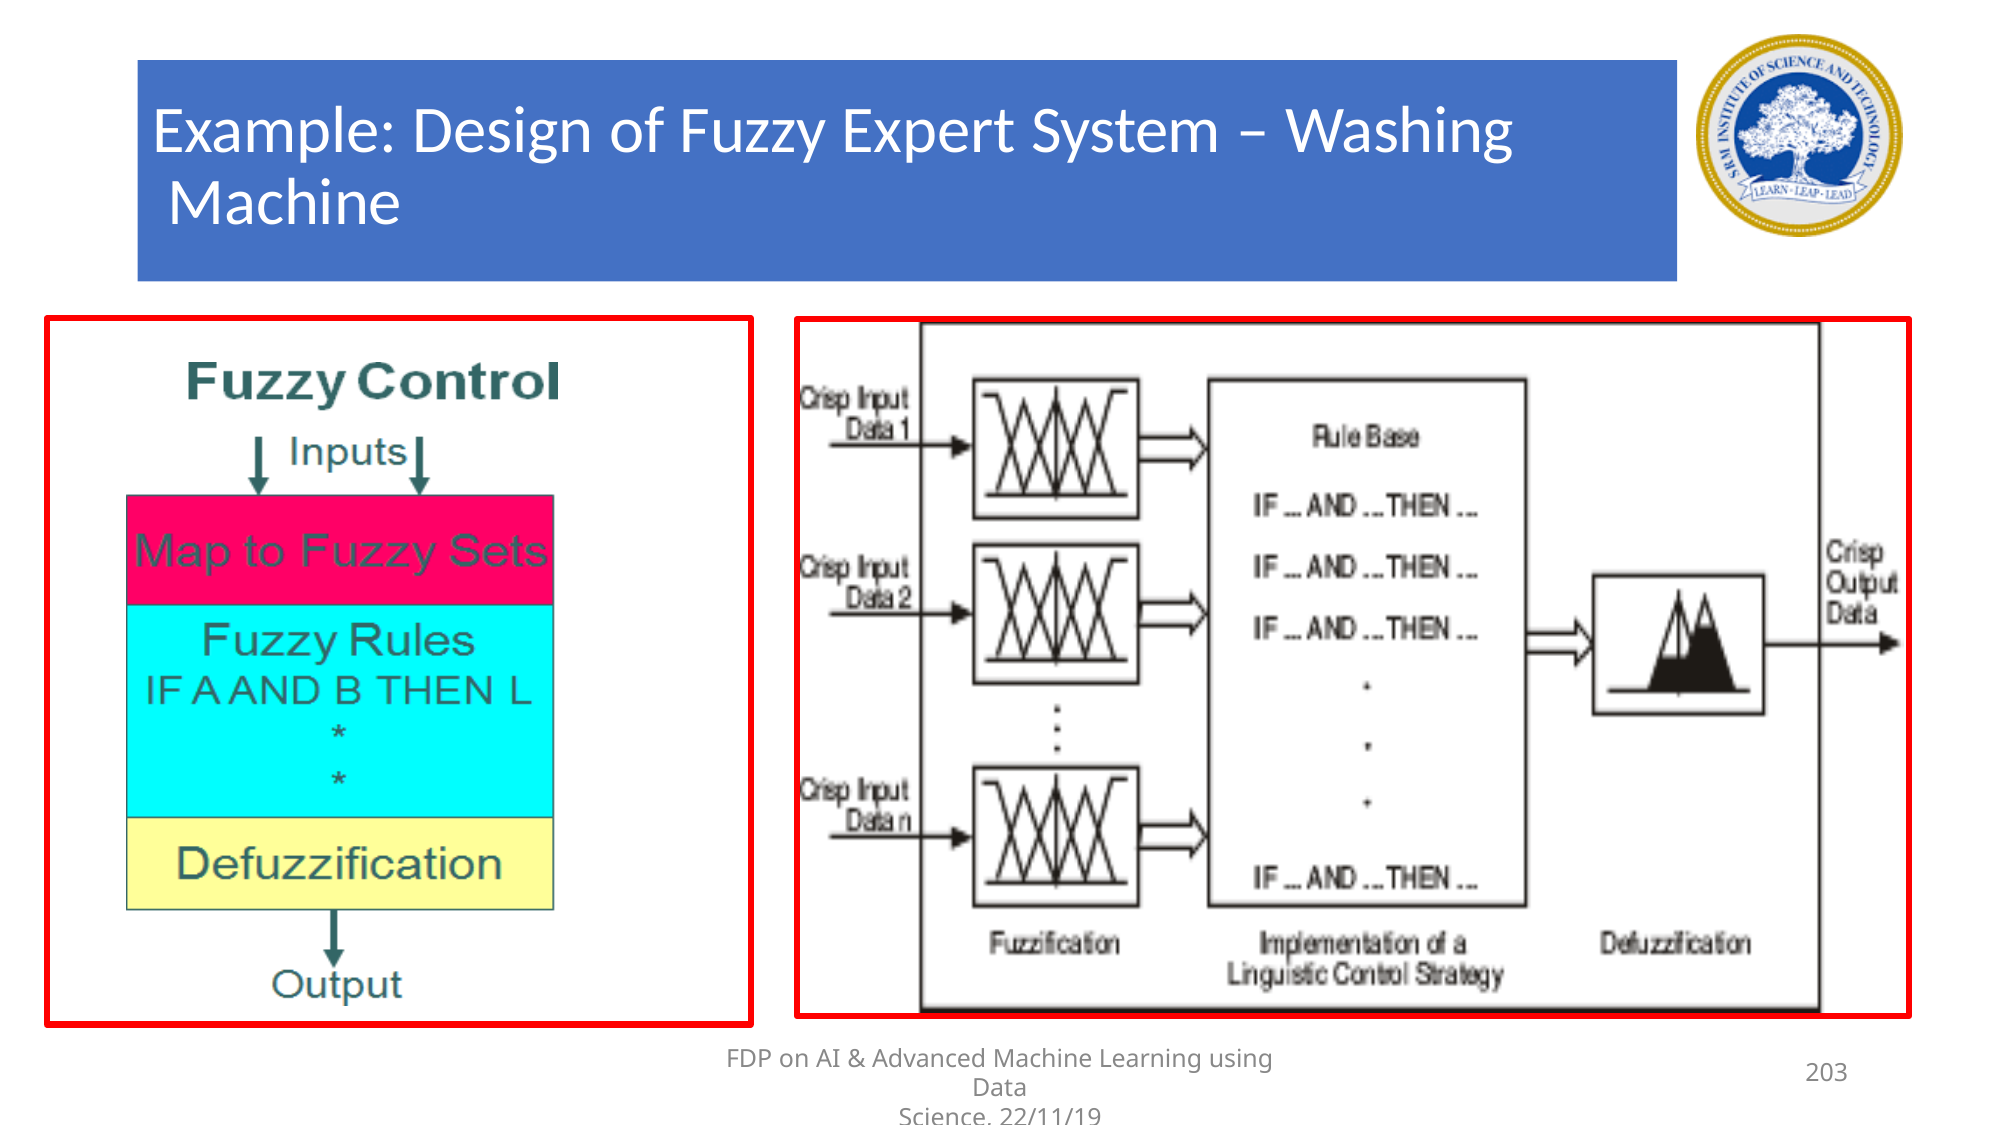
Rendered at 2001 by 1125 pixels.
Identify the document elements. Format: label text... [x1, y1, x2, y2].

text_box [793, 315, 1913, 1020]
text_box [43, 314, 754, 1028]
text_box FDP on AI & Advanced Machine Learning using Data Science, 22/11/19 [705, 1039, 1294, 1125]
text_box 203 [1803, 1054, 1850, 1087]
picture [1696, 34, 1903, 237]
title Example: Design of Fuzzy Expert System – Washing Machine [137, 60, 1678, 282]
